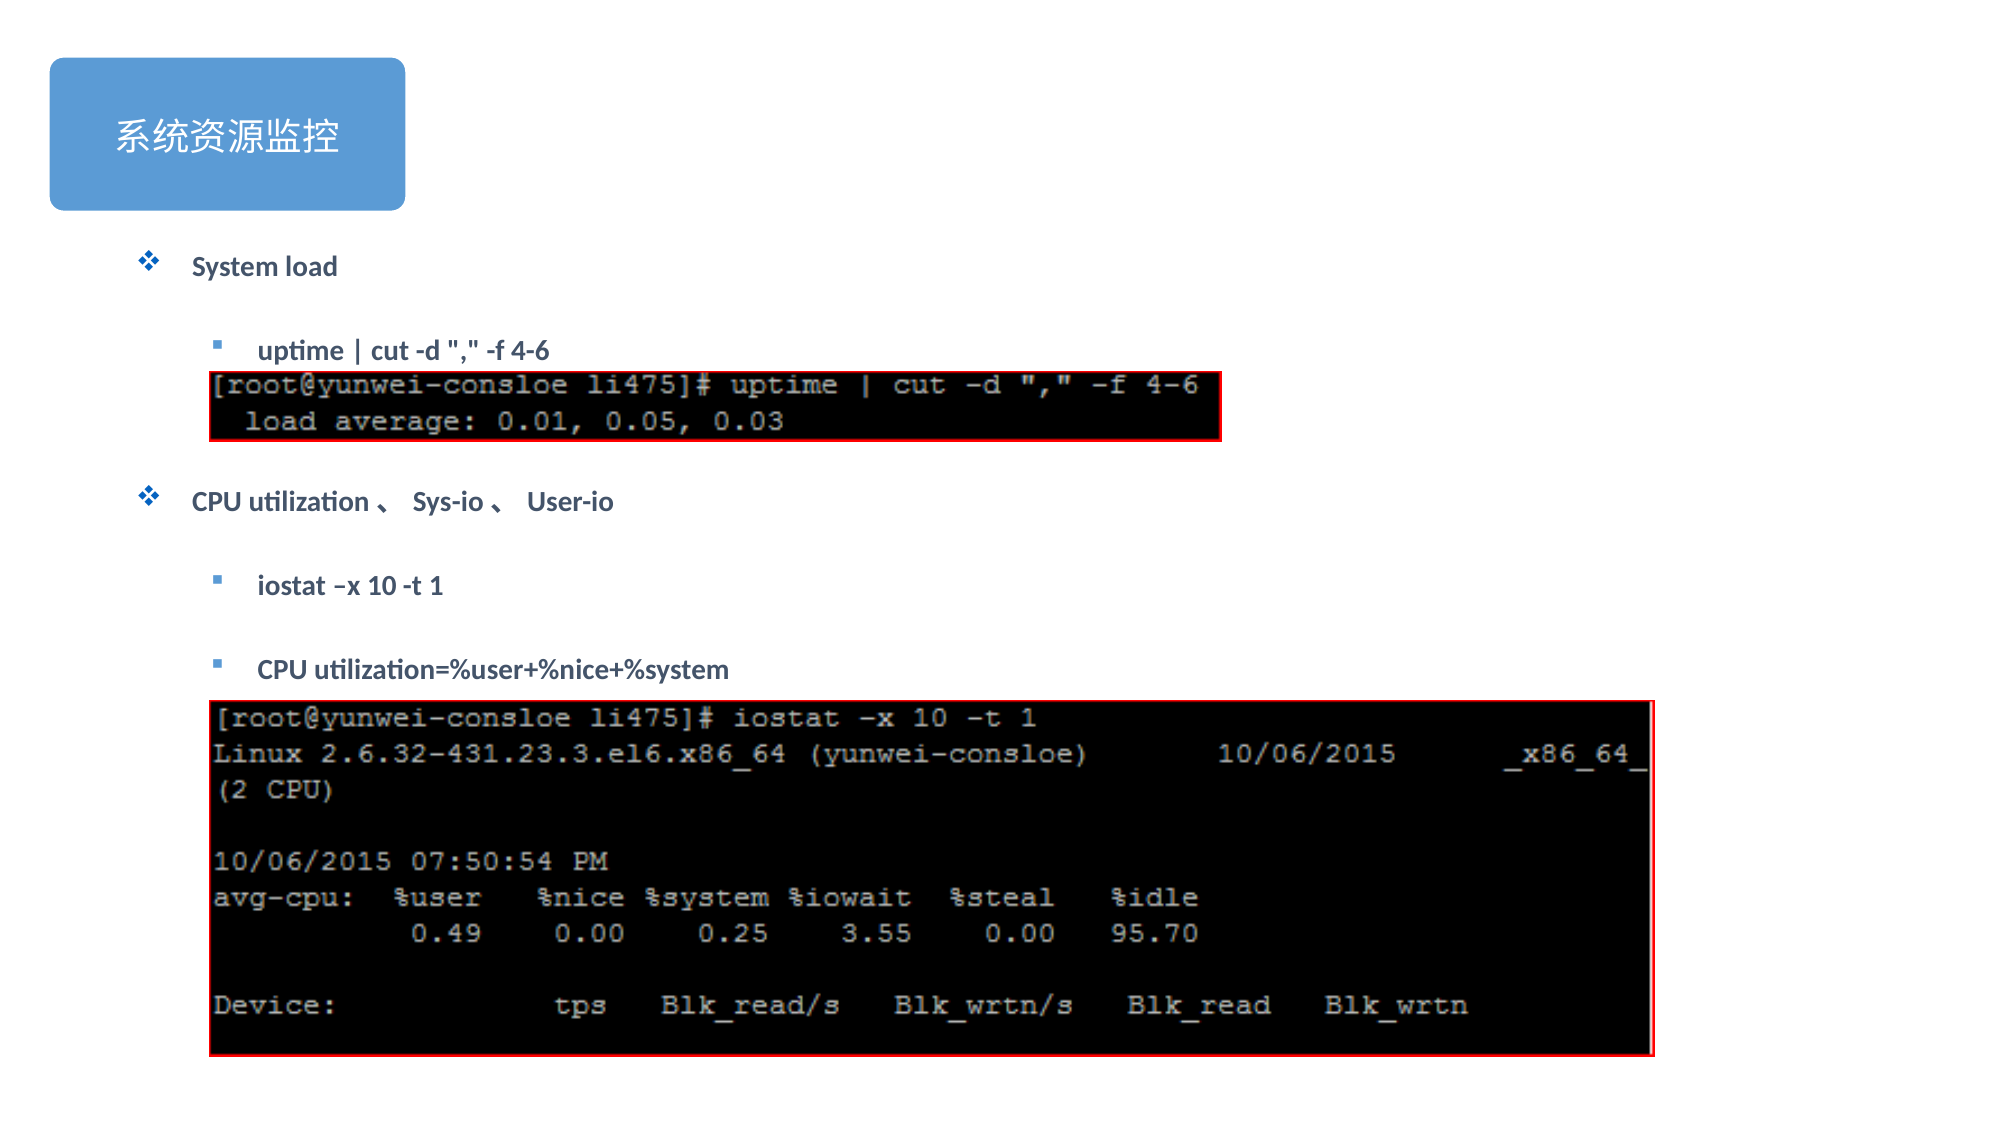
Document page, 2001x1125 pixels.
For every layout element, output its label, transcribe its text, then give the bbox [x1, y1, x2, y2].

text_box System load uptime | cut -d "," -f 4-6 [120, 240, 566, 371]
text_box CPU utilization、Sys-io、User-io iostat –x 10 -t 1 CPU utilization=%user+%nice+%system [120, 475, 875, 701]
text_box 系统资源监控 [46, 54, 409, 214]
picture [209, 700, 1655, 1057]
picture [209, 371, 1222, 442]
